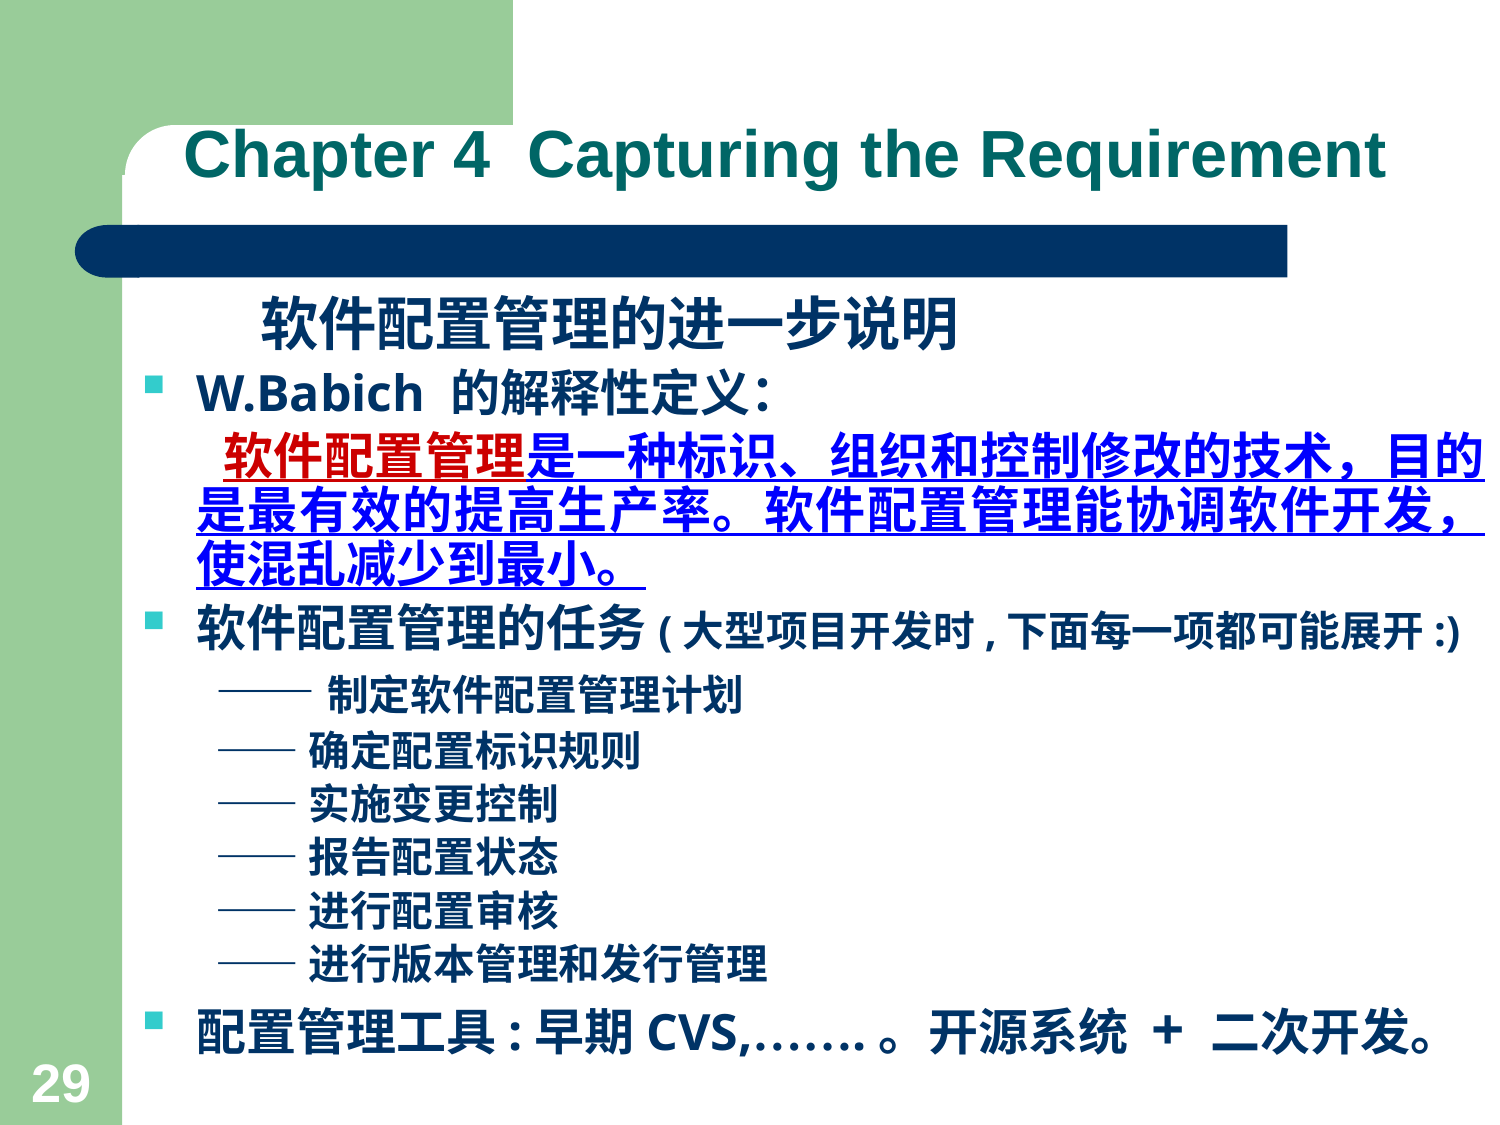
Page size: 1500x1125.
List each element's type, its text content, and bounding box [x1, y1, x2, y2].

title Chapter 4 Capturing the Requirement [149, 62, 1463, 201]
slide_number 29 [13, 1040, 111, 1122]
list 软件配置管理的进一步说明 W.Babich 的解释性定义： 软件配置管理是一种标识、组织和控制修改的技术，目的是最有效的提高生产率。软件配置管理能协调软件开发，使混乱减少到最小。 软件配置管理的任务(大型项目开发时,下面每一项都可能展开:) ——制定软件配置管理计划 ——确定配置标识规则 ——实施变更控制 ——报告配置状态 ——进行配置审核 ——进行版本管理和发行管理 配置管理工具:早期CVS,…….。开源系统 + 二次开发。 [124, 287, 1500, 1125]
